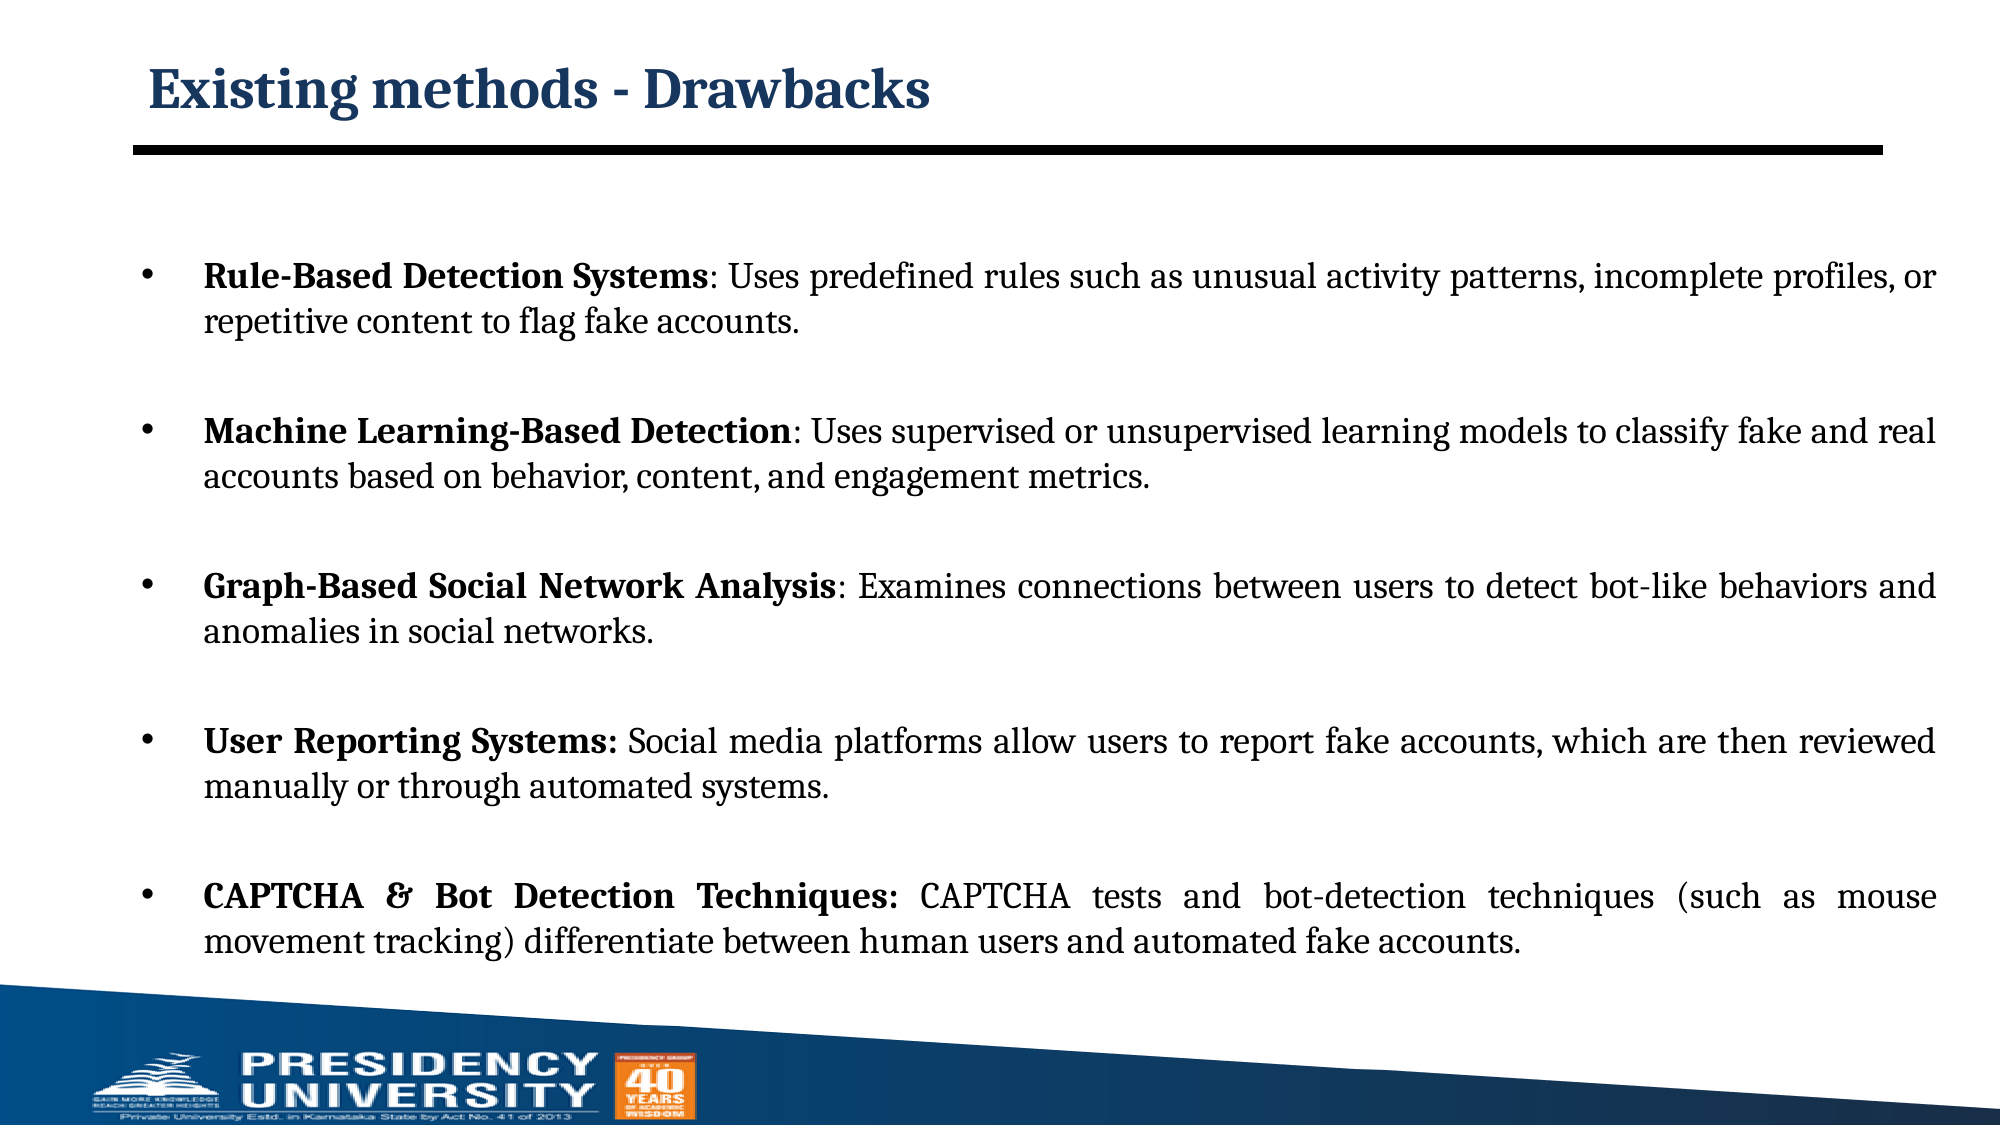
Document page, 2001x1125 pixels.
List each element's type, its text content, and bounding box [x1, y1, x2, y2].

title Existing methods - Drawbacks [133, 45, 1884, 125]
picture [0, 982, 2000, 1125]
list Rule-Based Detection Systems: Uses predefined rules such as unusual activity patterns, incomplete profiles, or repetitive content to flag fake accounts. Machine Learning-Based Detection: Uses supervised or unsupervised learning models to classify fake and real accounts based on behavior, content, and engagement metrics. Graph-Based Social Network Analysis: Examines connections between users to detect bot-like behaviors and anomalies in social networks. User Reporting Systems: Social media platforms allow users to report fake accounts, which are then reviewed manually or through automated systems. CAPTCHA & Bot Detection Techniques: CAPTCHA tests and bot-detection techniques (such as mouse movement tracking) differentiate between human users and automated fake accounts. [113, 243, 1954, 969]
